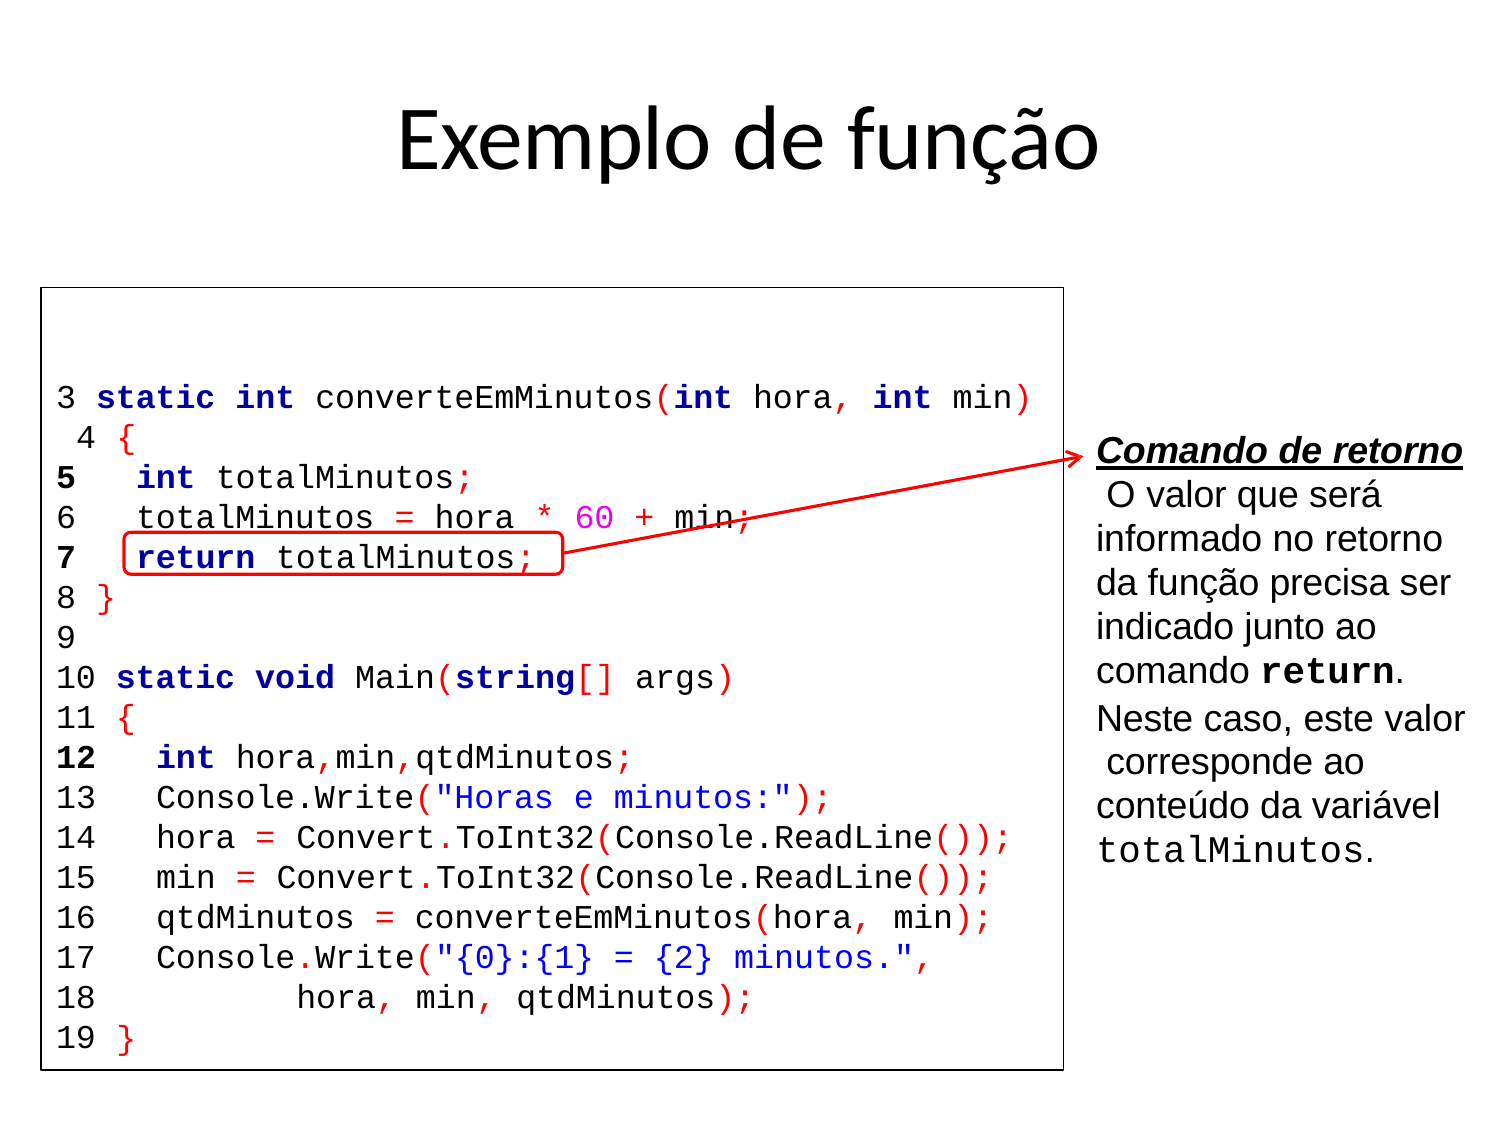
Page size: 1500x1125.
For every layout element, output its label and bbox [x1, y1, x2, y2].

title [393, 75, 1107, 266]
text_box [41, 287, 1084, 1071]
text_box [1093, 425, 1469, 871]
